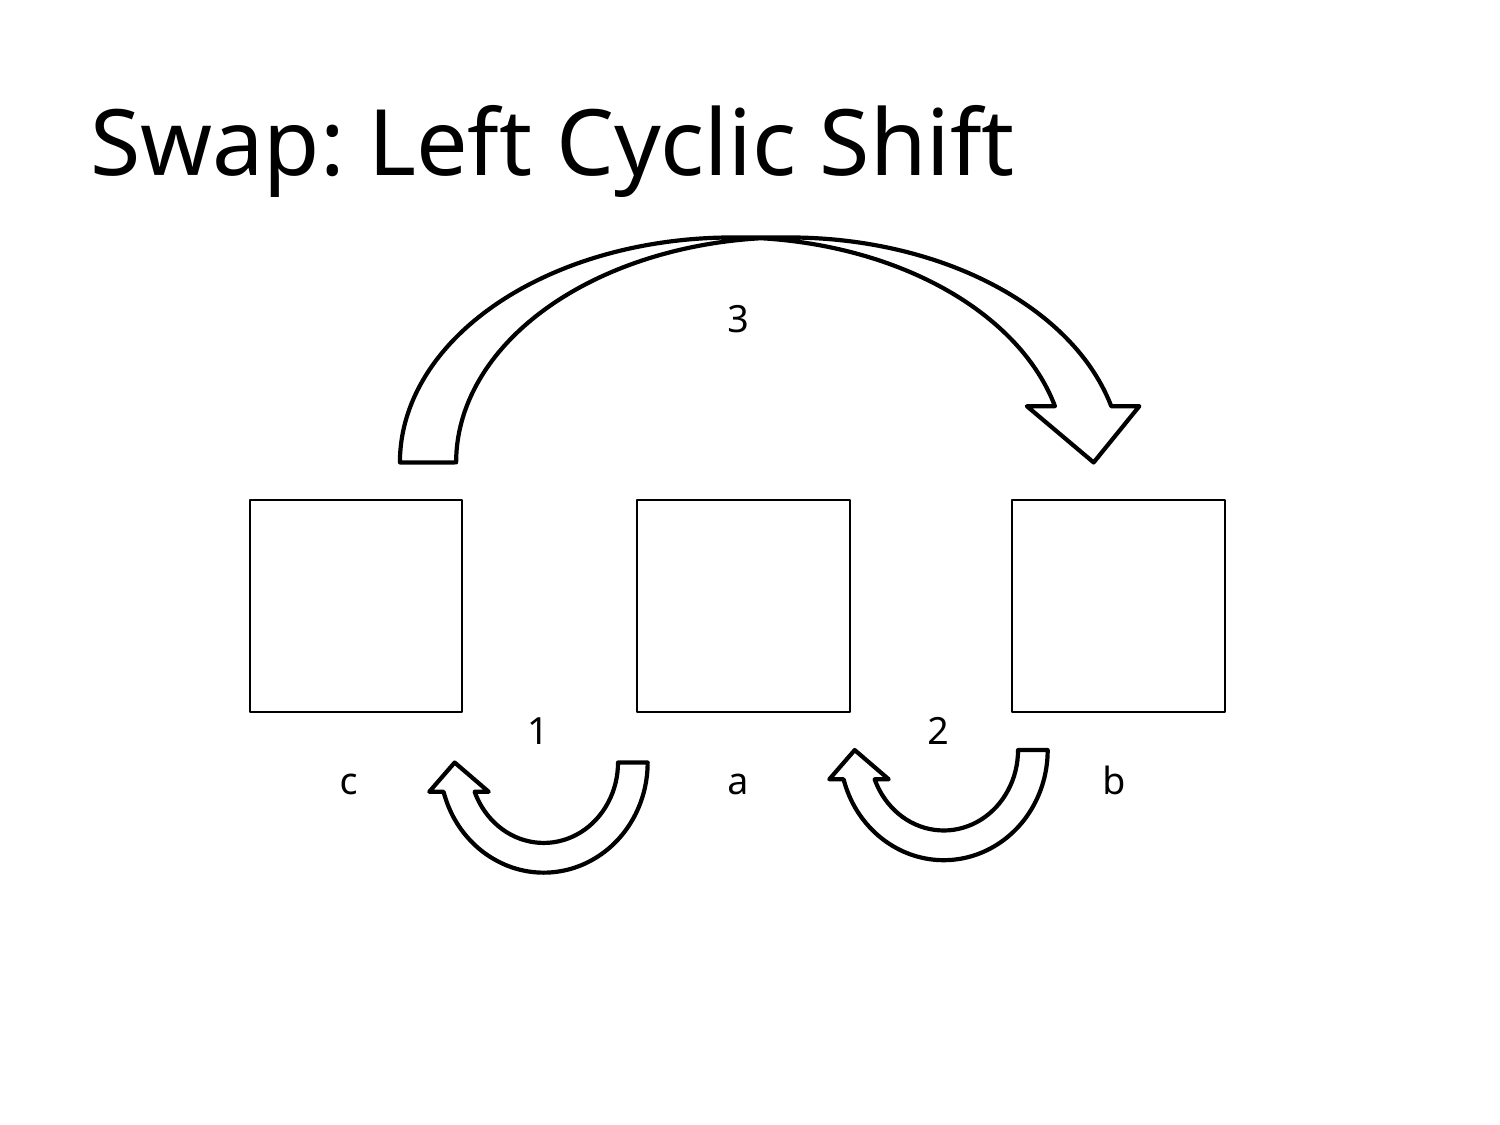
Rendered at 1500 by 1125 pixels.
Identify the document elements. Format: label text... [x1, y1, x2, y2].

text_box a [712, 749, 788, 810]
text_box [427, 760, 650, 875]
text_box c [324, 749, 400, 810]
text_box [827, 747, 1050, 863]
text_box 1 [512, 699, 588, 760]
text_box b [1087, 749, 1250, 810]
title Swap: Left Cyclic Shift [75, 45, 1425, 233]
text_box [248, 498, 464, 714]
text_box [397, 235, 1142, 465]
text_box 2 [912, 699, 988, 760]
text_box [1010, 498, 1227, 714]
text_box [635, 498, 852, 714]
text_box 3 [712, 287, 788, 348]
